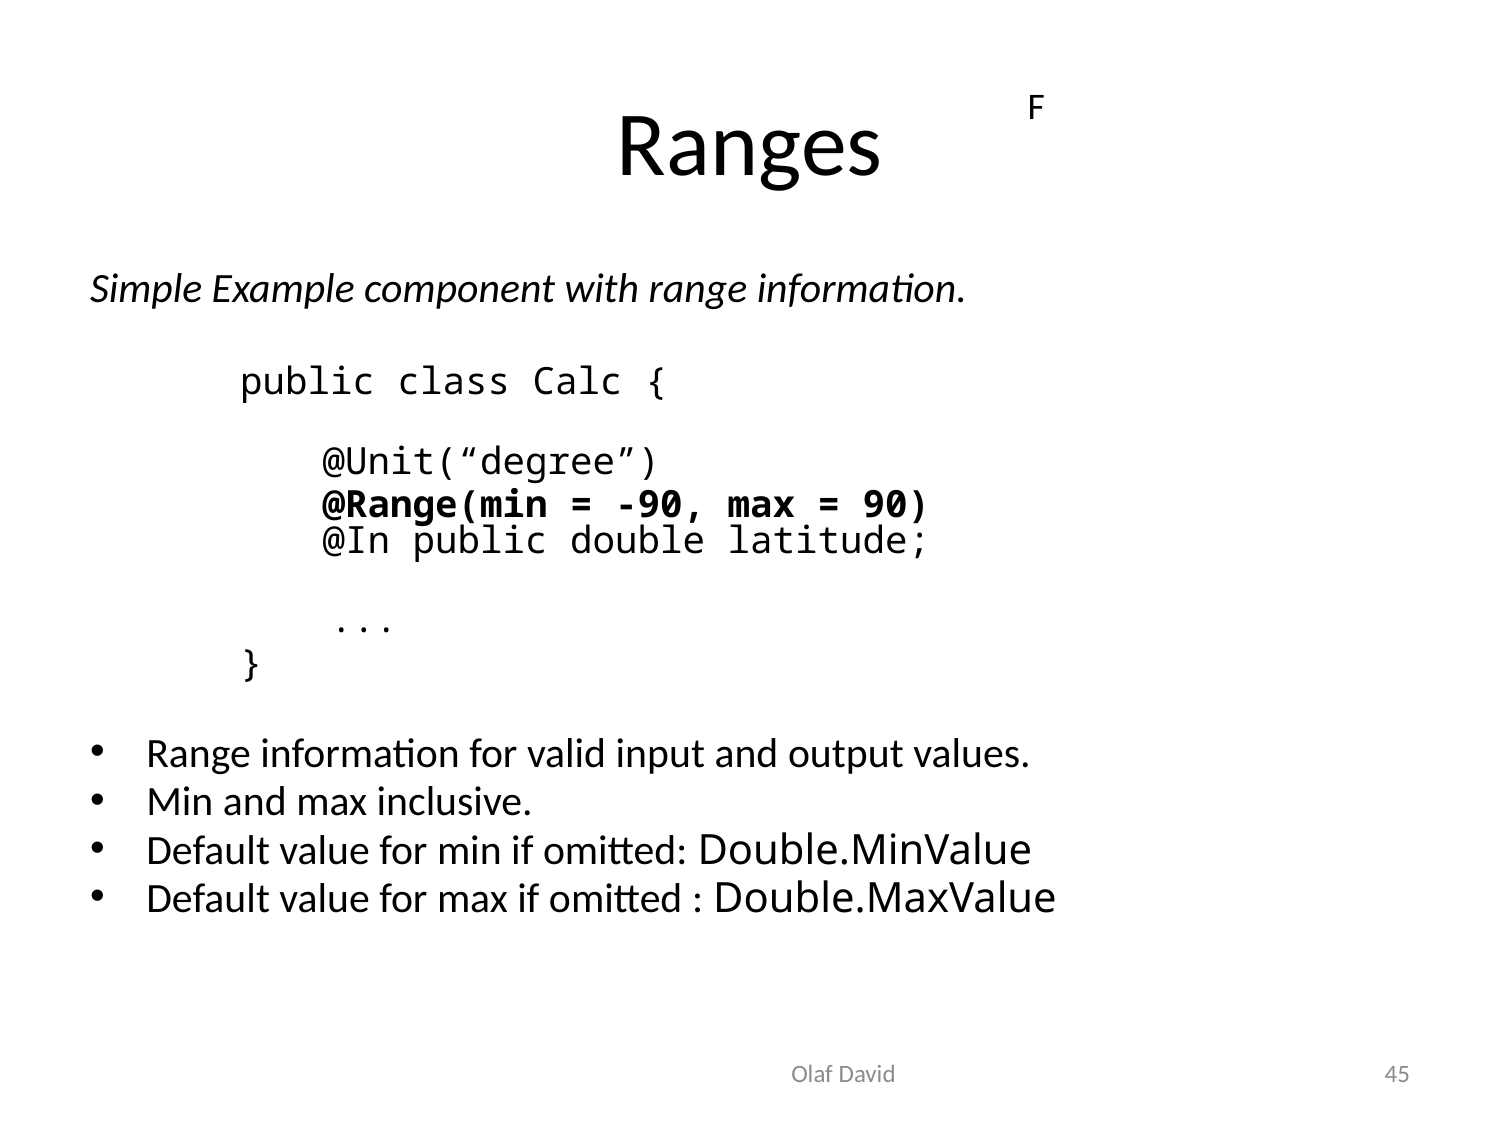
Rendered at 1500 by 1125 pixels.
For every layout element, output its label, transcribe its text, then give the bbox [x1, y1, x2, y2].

title Ranges [75, 45, 1425, 233]
slide_number 45 [1212, 1042, 1425, 1103]
list Simple Example component with range information. public class Calc { @Unit(“degree”) @Range(min = -90, max = 90) @In public double latitude; ... } Range information for valid input and output values. Min and max inclusive. Default value for min if omitted: Double.MinValue Default value for max if omitted : Double.MaxValue [75, 262, 1425, 1005]
footer Olaf David [512, 1042, 1175, 1103]
text_box F [1012, 74, 1060, 135]
